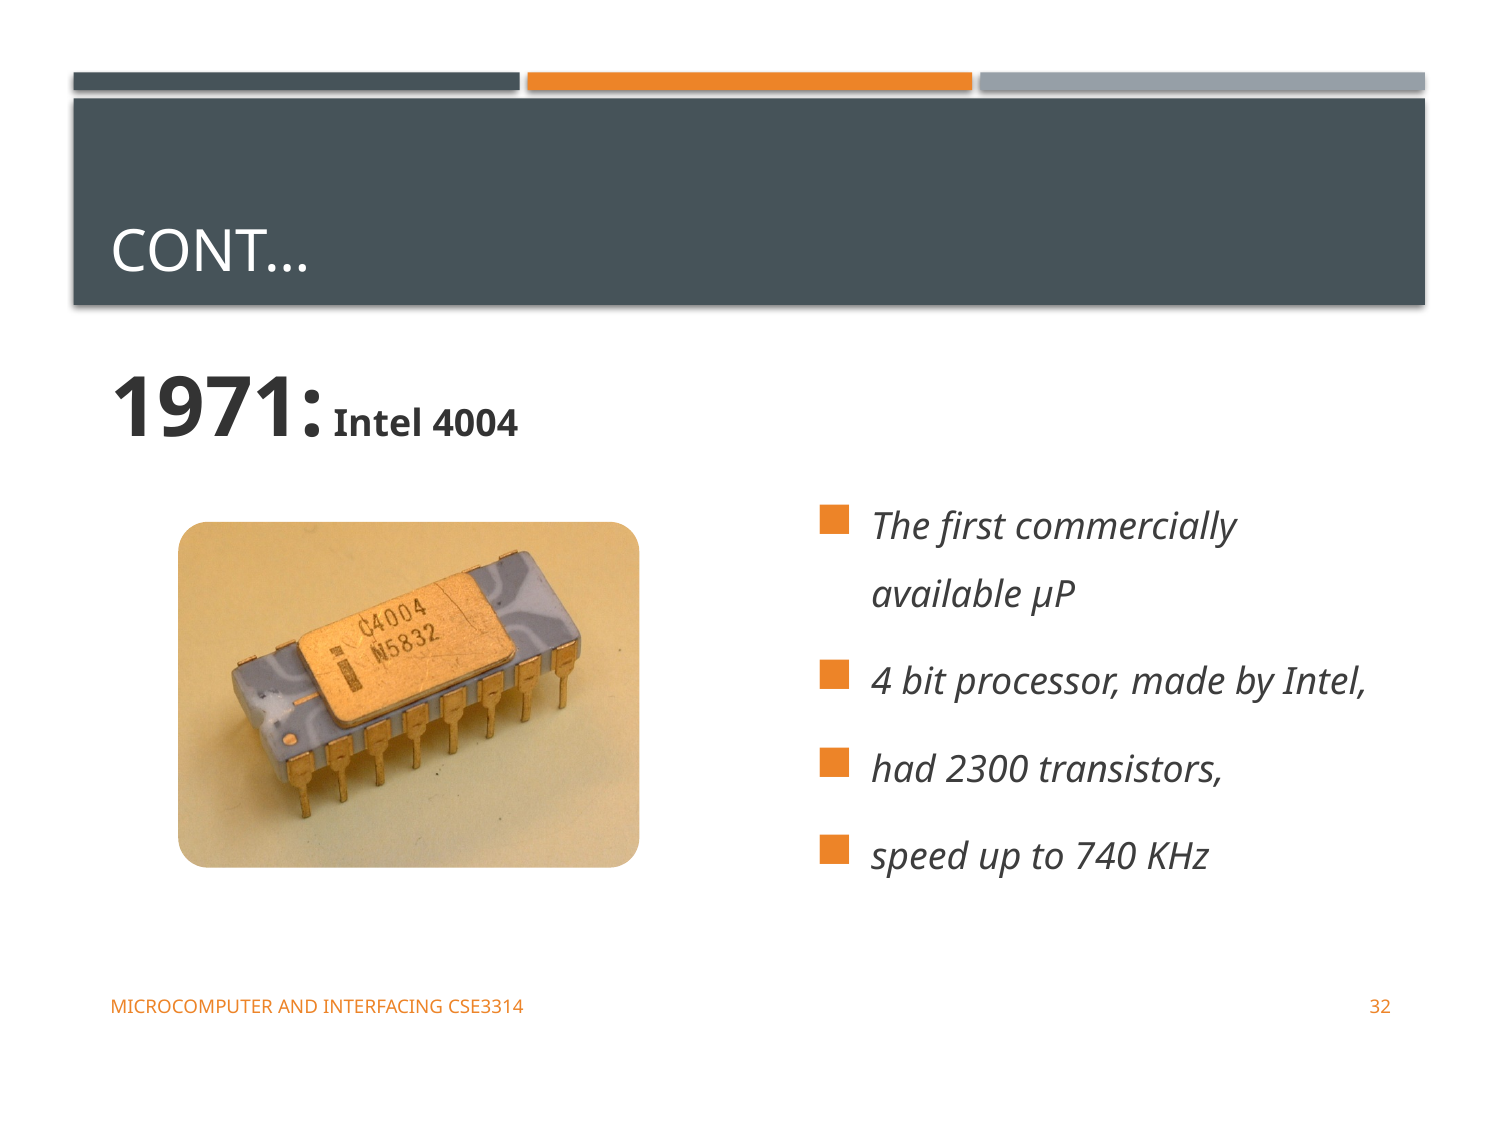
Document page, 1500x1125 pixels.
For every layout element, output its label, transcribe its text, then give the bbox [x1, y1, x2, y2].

title Cont… [95, 112, 1406, 291]
list The first commercially available µP 4 bit processor, made by Intel, had 2300 transistors, speed up to 740 KHz [805, 380, 1406, 977]
picture [177, 521, 640, 869]
text_box 1971: Intel 4004 [95, 346, 1255, 461]
footer Microcomputer and Interfacing CSE3314 [95, 976, 895, 1037]
slide_number 32 [1279, 977, 1406, 1037]
